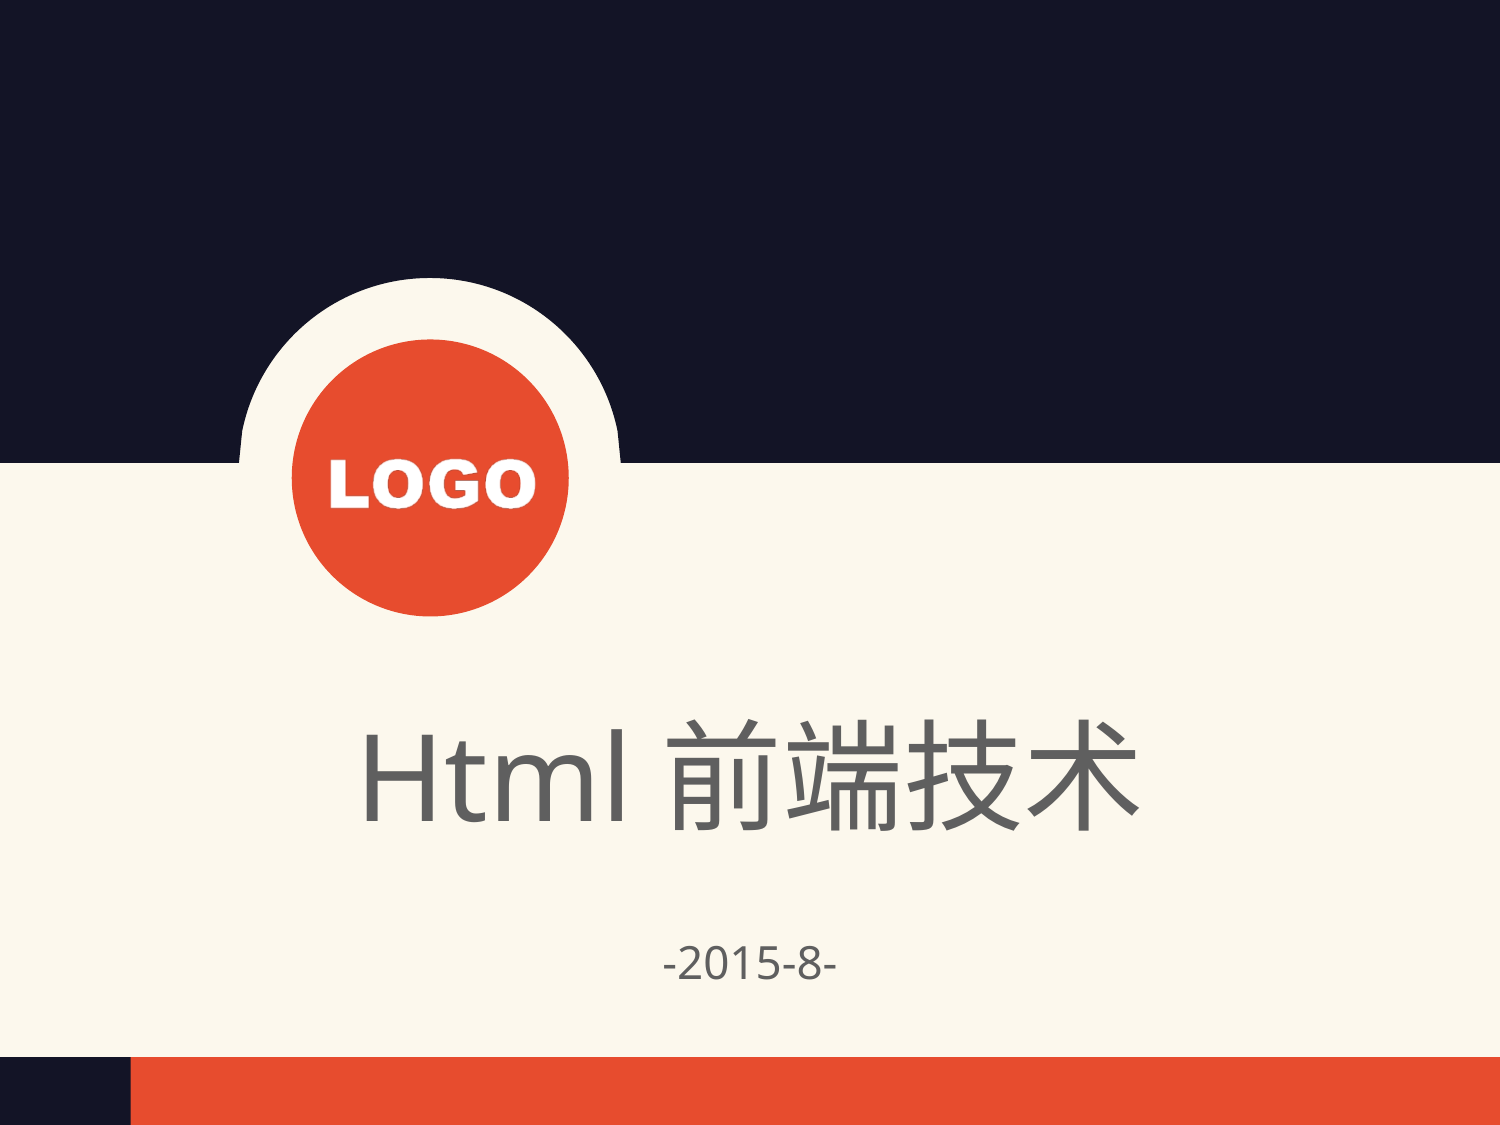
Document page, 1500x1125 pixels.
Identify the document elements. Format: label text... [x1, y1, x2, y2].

picture [285, 422, 579, 567]
text_box Html前端技术 -2015-8- [41, 649, 1459, 996]
